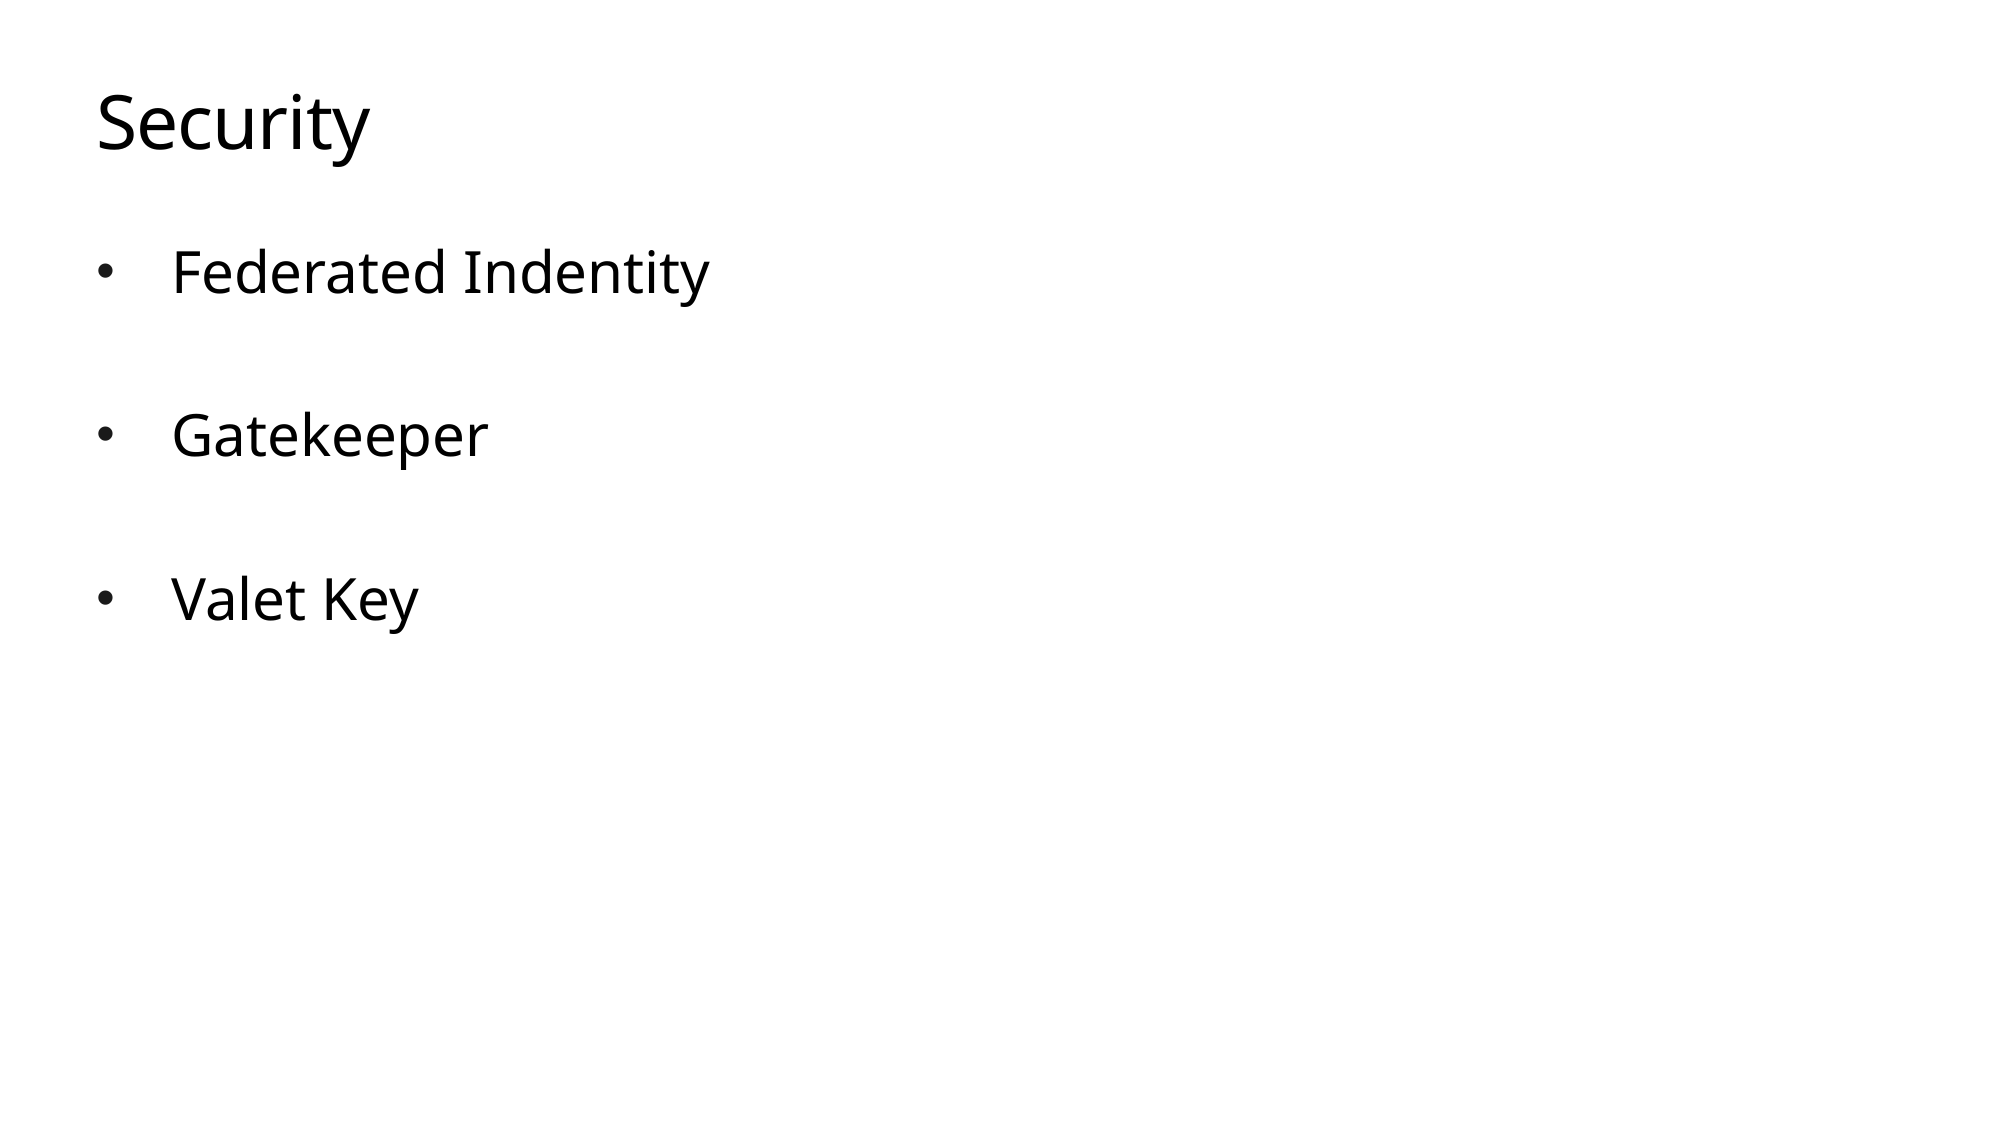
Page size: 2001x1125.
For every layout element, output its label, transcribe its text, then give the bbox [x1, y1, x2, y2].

list Federated Indentity Gatekeeper Valet Key [96, 235, 1904, 646]
title Security [96, 75, 1904, 166]
